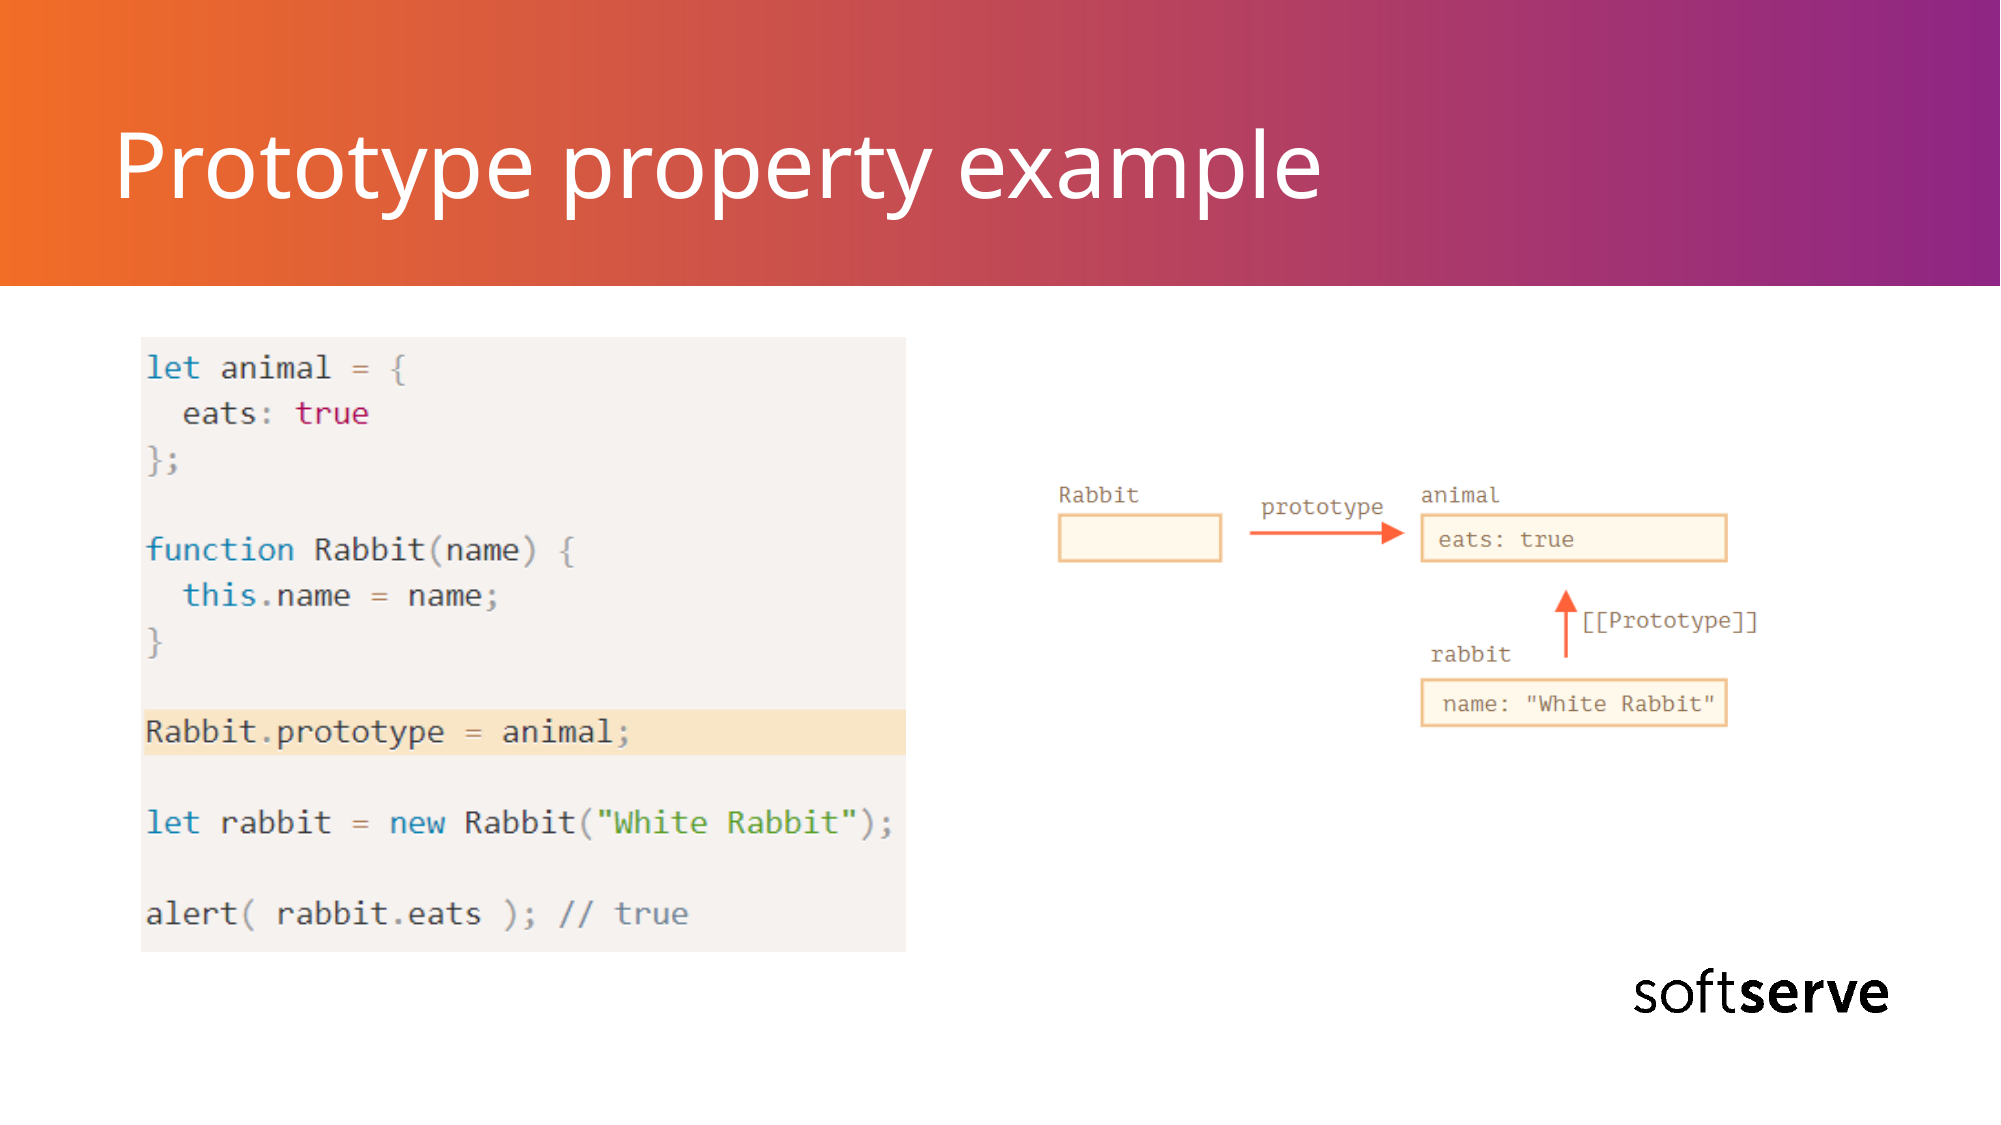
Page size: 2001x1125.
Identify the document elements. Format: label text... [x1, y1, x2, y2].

title Prototype property example [112, 112, 1888, 225]
picture [141, 337, 906, 952]
picture [1041, 466, 1780, 757]
picture [1634, 968, 1888, 1013]
